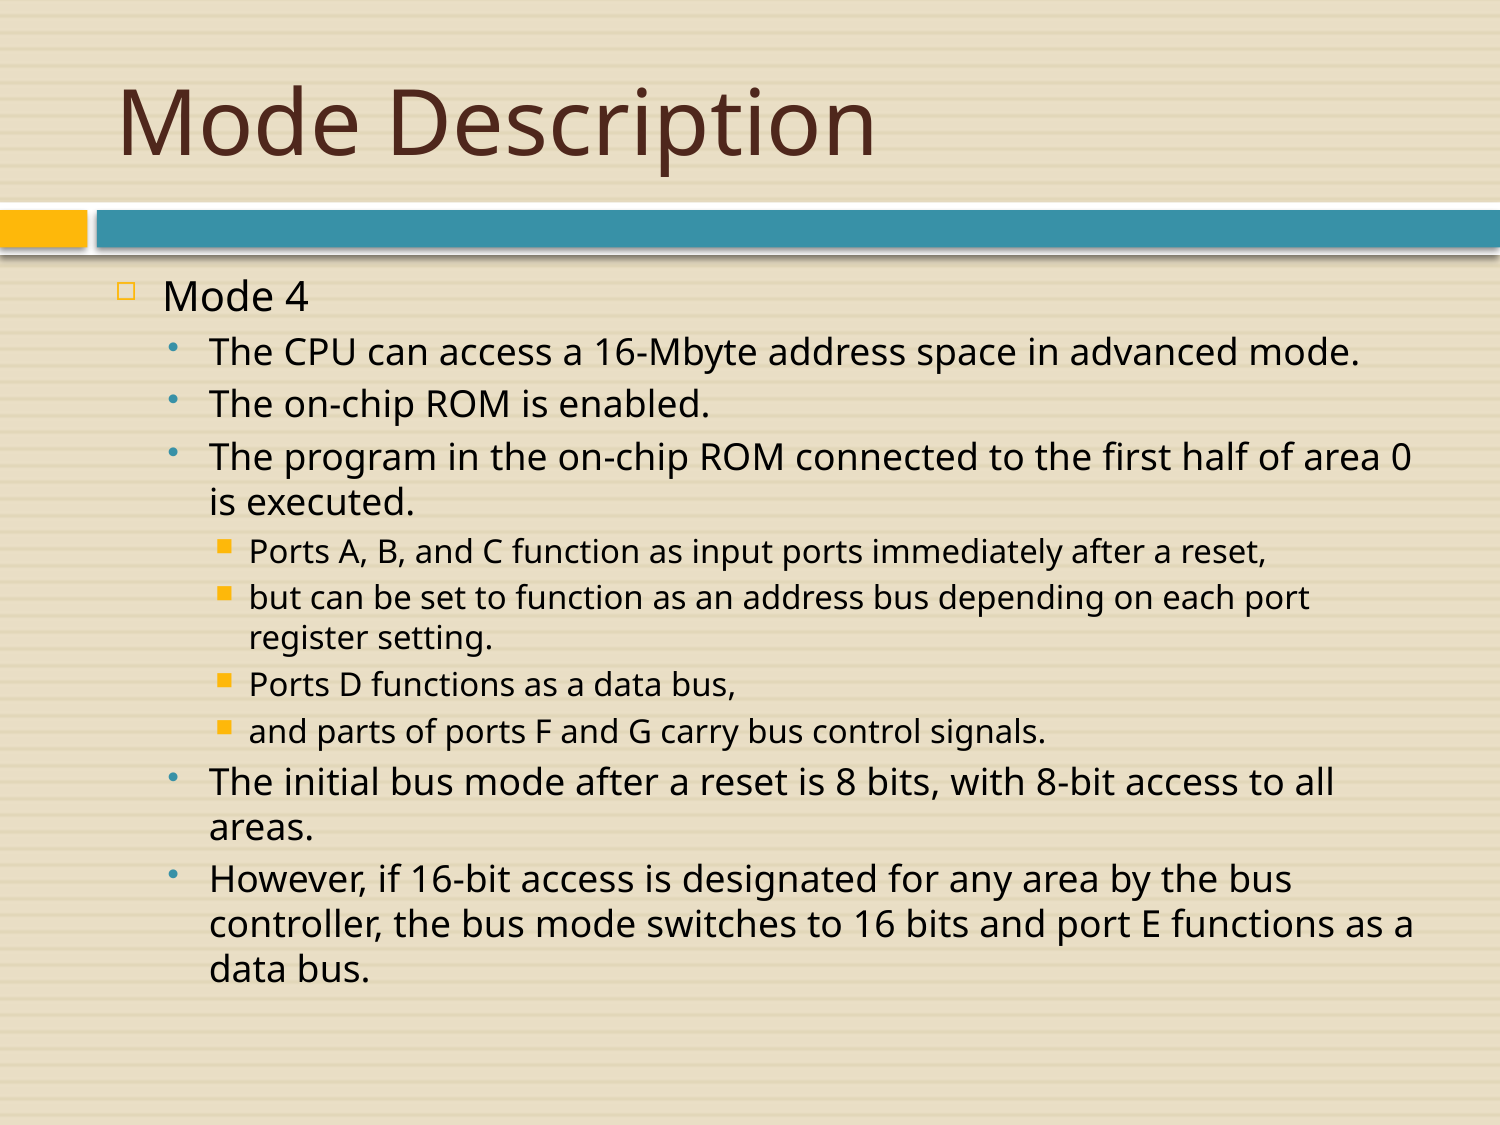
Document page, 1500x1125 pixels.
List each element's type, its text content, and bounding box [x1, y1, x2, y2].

list Mode 4 The CPU can access a 16-Mbyte address space in advanced mode. The on-chip ROM is enabled. The program in the on-chip ROM connected to the first half of area 0 is executed. Ports A, B, and C function as input ports immediately after a reset, but can be set to function as an address bus depending on each port register setting. Ports D functions as a data bus, and parts of ports F and G carry bus control signals. The initial bus mode after a reset is 8 bits, with 8-bit access to all areas. However, if 16-bit access is designated for any area by the bus controller, the bus mode switches to 16 bits and port E functions as a data bus. [100, 262, 1438, 1000]
title Mode Description [100, 37, 1438, 200]
